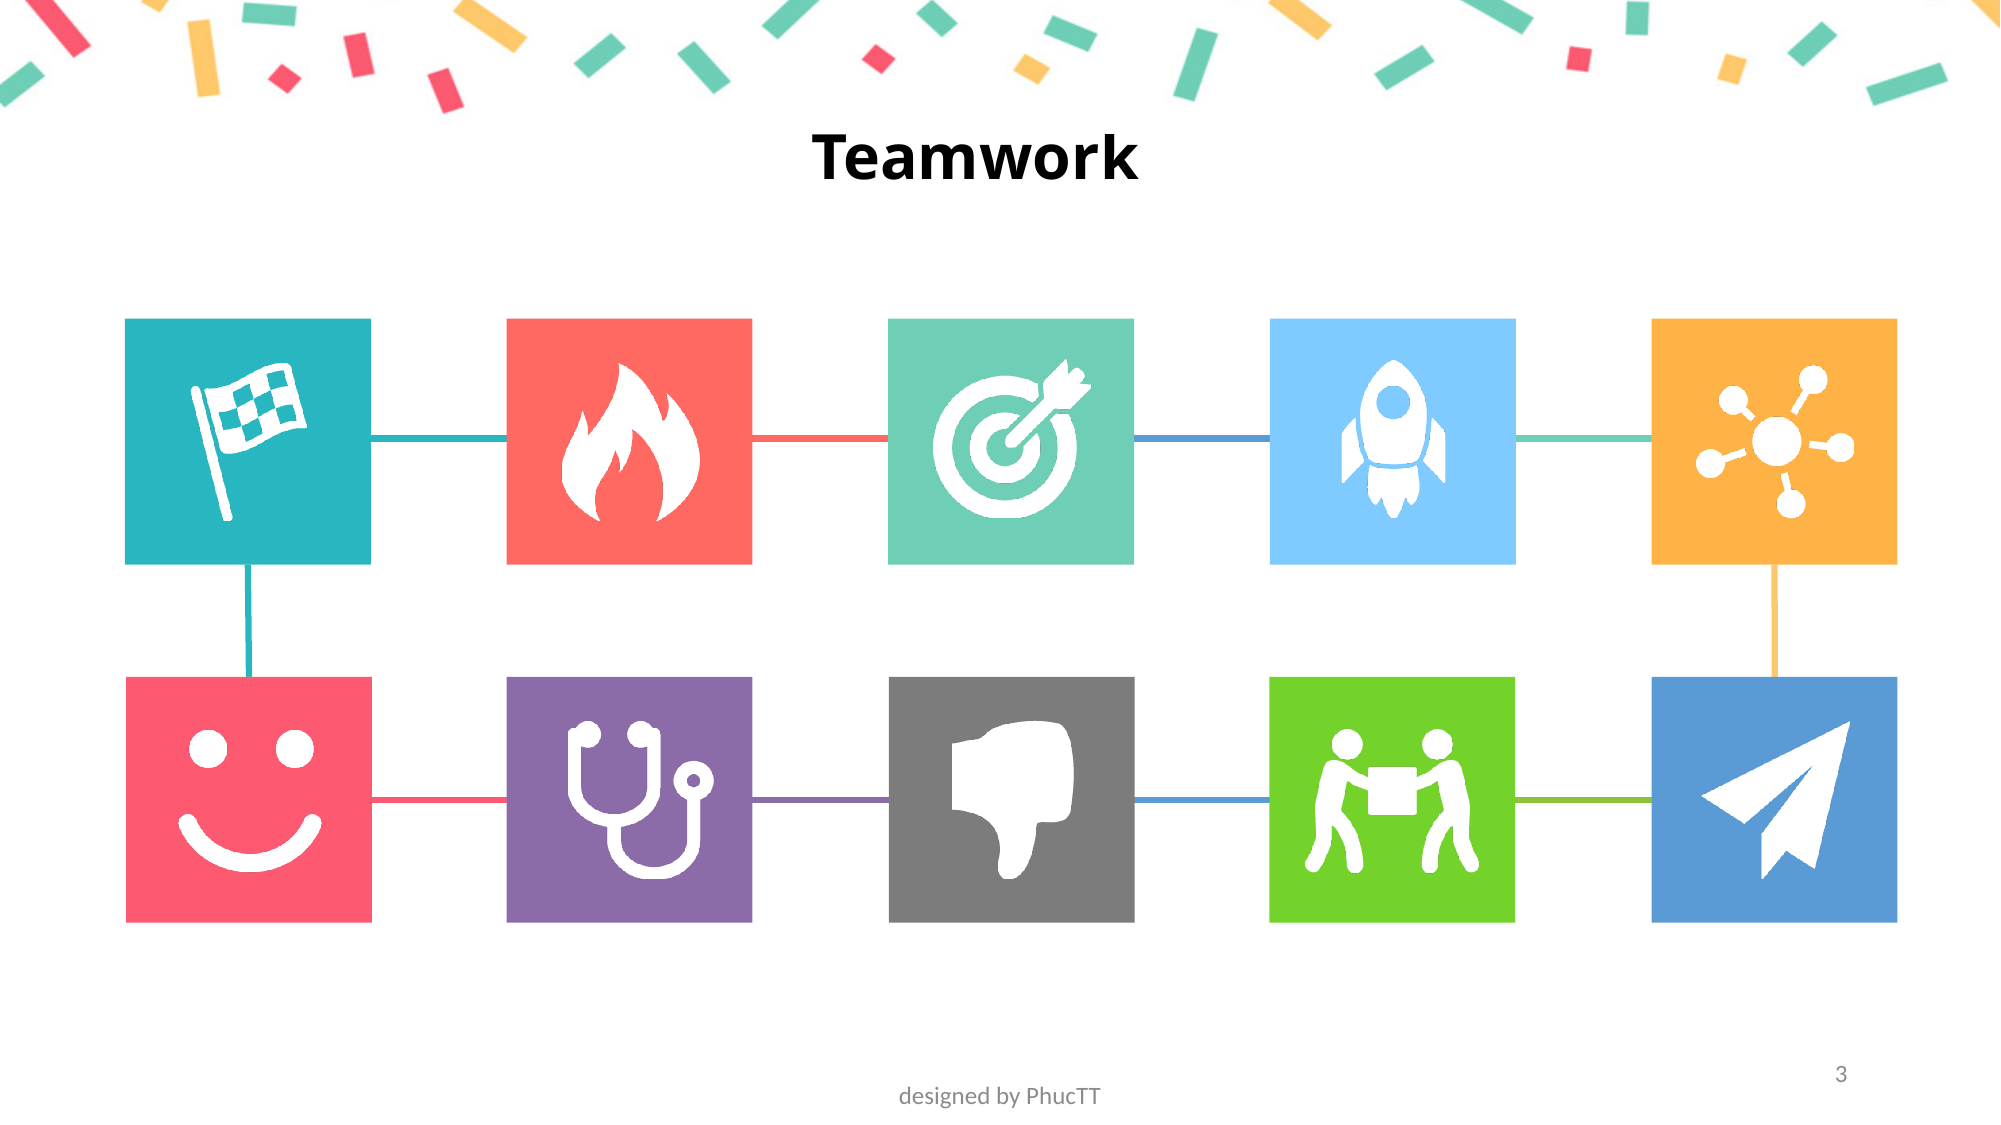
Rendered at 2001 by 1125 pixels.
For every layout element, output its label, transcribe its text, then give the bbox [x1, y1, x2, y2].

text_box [506, 676, 753, 923]
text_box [888, 318, 1135, 565]
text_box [1269, 318, 1516, 565]
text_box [1651, 318, 1898, 565]
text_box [1651, 676, 1898, 923]
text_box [506, 318, 753, 565]
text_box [1269, 676, 1516, 923]
footer designed by PhucTT [662, 1064, 1338, 1125]
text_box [888, 676, 1135, 923]
title Teamwork [746, 136, 1205, 223]
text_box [124, 318, 371, 565]
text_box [125, 676, 372, 923]
slide_number 3 [1412, 1042, 1863, 1103]
picture [0, 0, 2000, 136]
